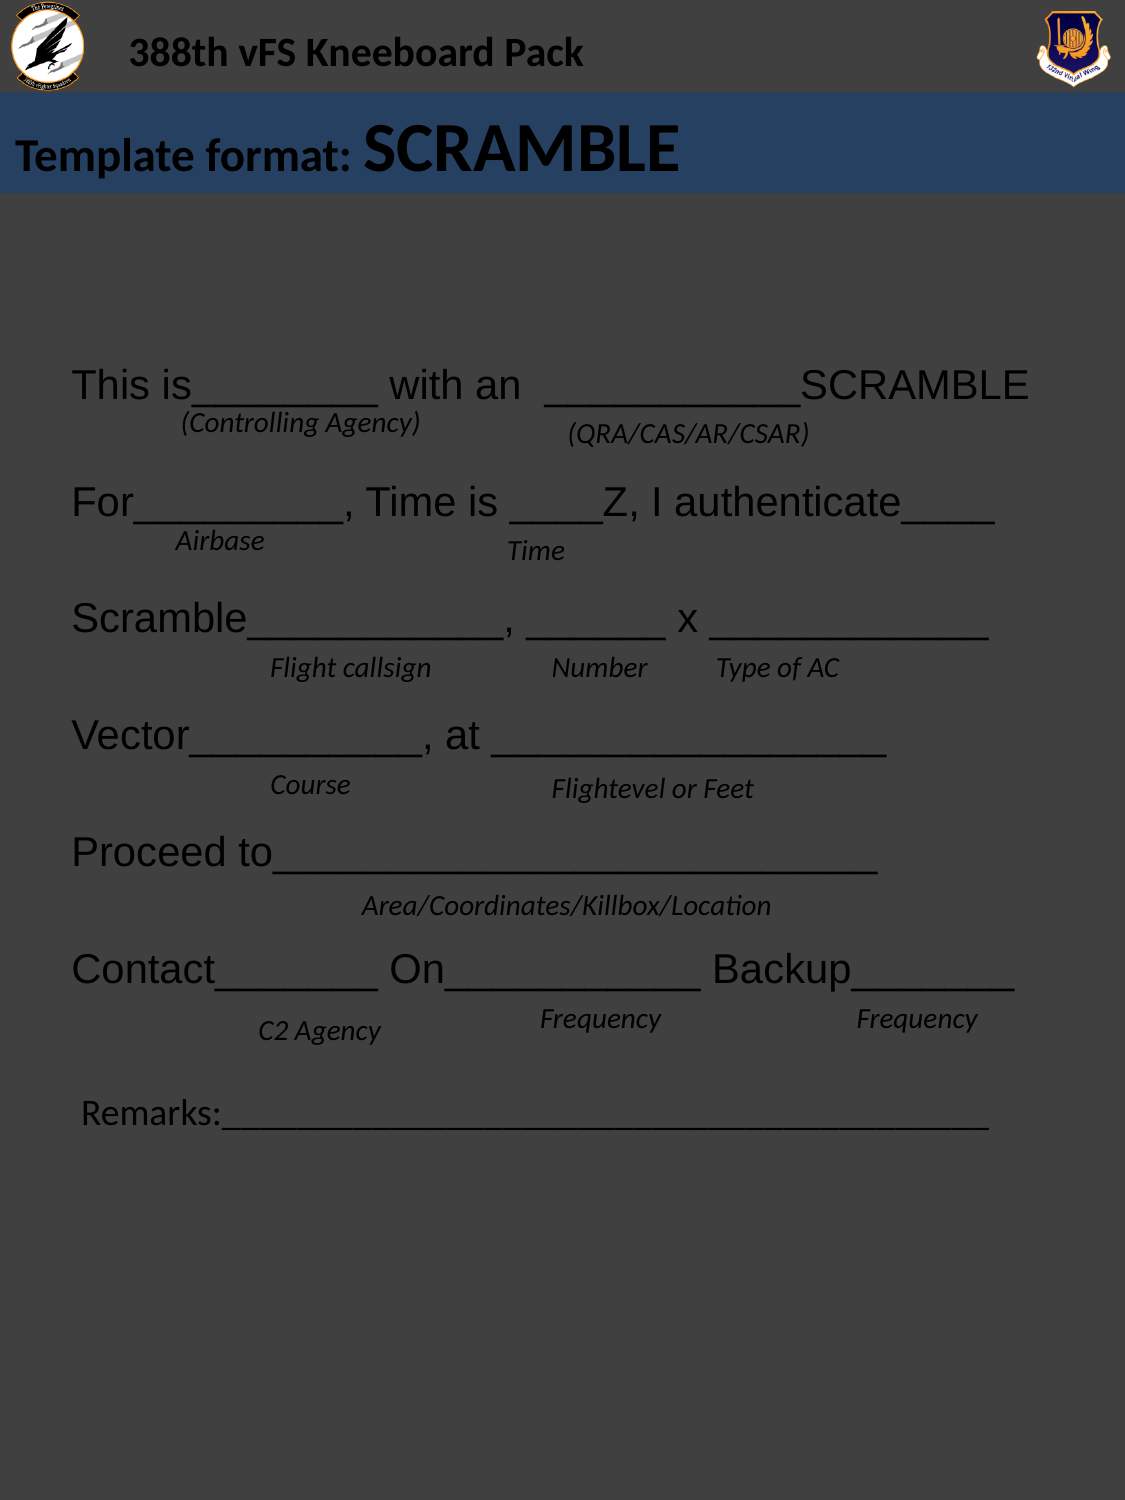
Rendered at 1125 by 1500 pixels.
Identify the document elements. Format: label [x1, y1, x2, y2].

picture [1035, 11, 1112, 89]
text_box [525, 992, 774, 1043]
picture [10, 1, 85, 91]
text_box [552, 406, 891, 457]
text_box [66, 1080, 1035, 1141]
text_box [536, 761, 797, 812]
text_box [841, 992, 1090, 1043]
text_box [347, 878, 926, 929]
list [56, 350, 1069, 1340]
text_box [492, 523, 693, 574]
text_box [165, 395, 504, 446]
text_box [255, 640, 516, 691]
text_box [255, 758, 516, 808]
title [0, 92, 1125, 193]
text_box [536, 640, 961, 691]
text_box [160, 513, 362, 564]
text_box [243, 1004, 492, 1054]
